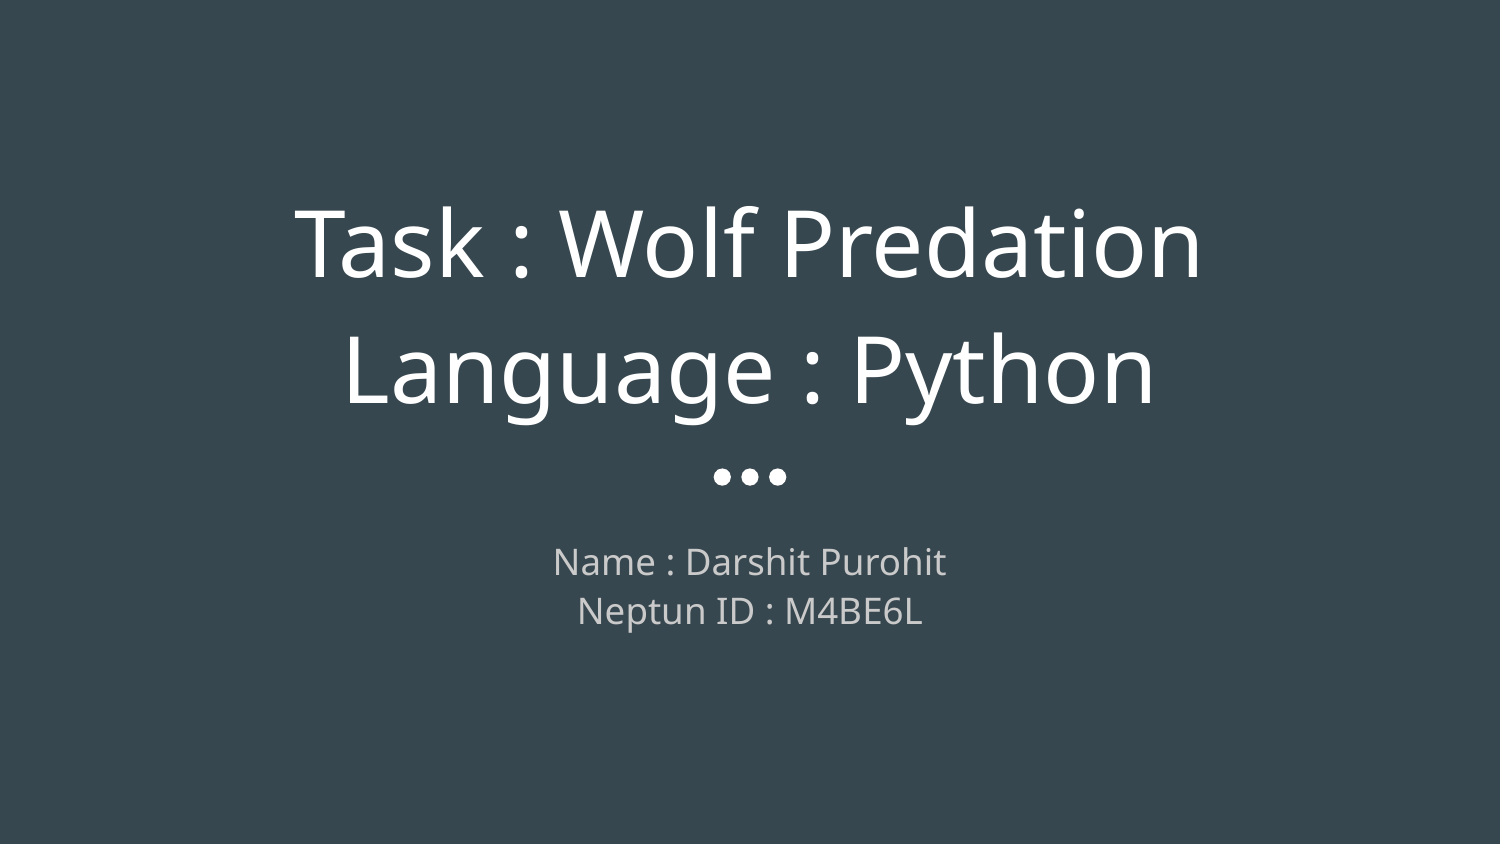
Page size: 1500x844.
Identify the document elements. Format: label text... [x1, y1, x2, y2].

subtitle Name : Darshit Purohit Neptun ID : M4BE6L [110, 520, 1390, 651]
title Task : Wolf Predation Language : Python [110, 162, 1390, 447]
